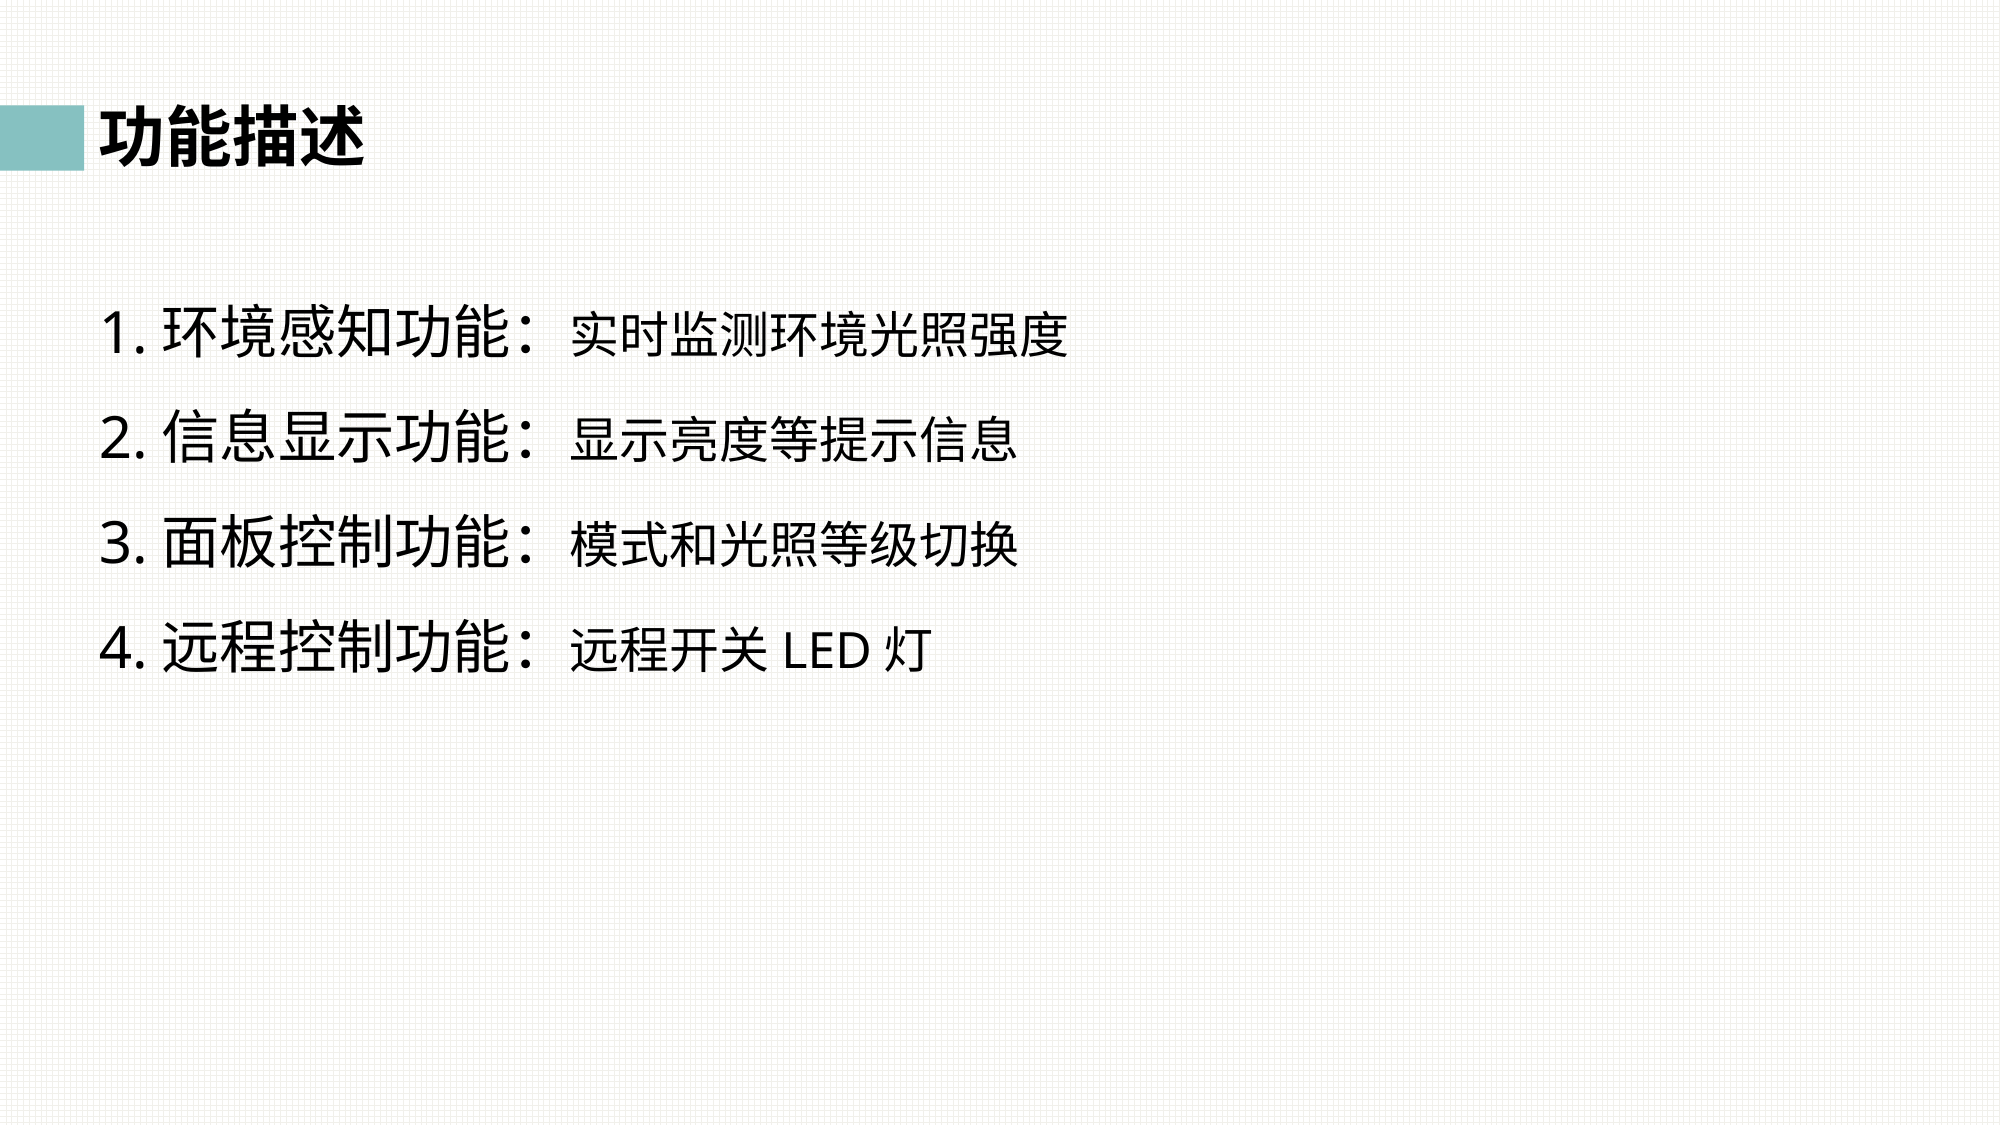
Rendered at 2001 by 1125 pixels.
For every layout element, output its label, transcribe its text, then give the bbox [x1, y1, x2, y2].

text_box 1.环境感知功能：实时监测环境光照强度 2.信息显示功能：显示亮度等提示信息 3.面板控制功能：模式和光照等级切换 4.远程控制功能：远程开关LED灯 [84, 252, 1909, 688]
text_box [0, 104, 84, 172]
text_box 功能描述 [84, 87, 608, 183]
